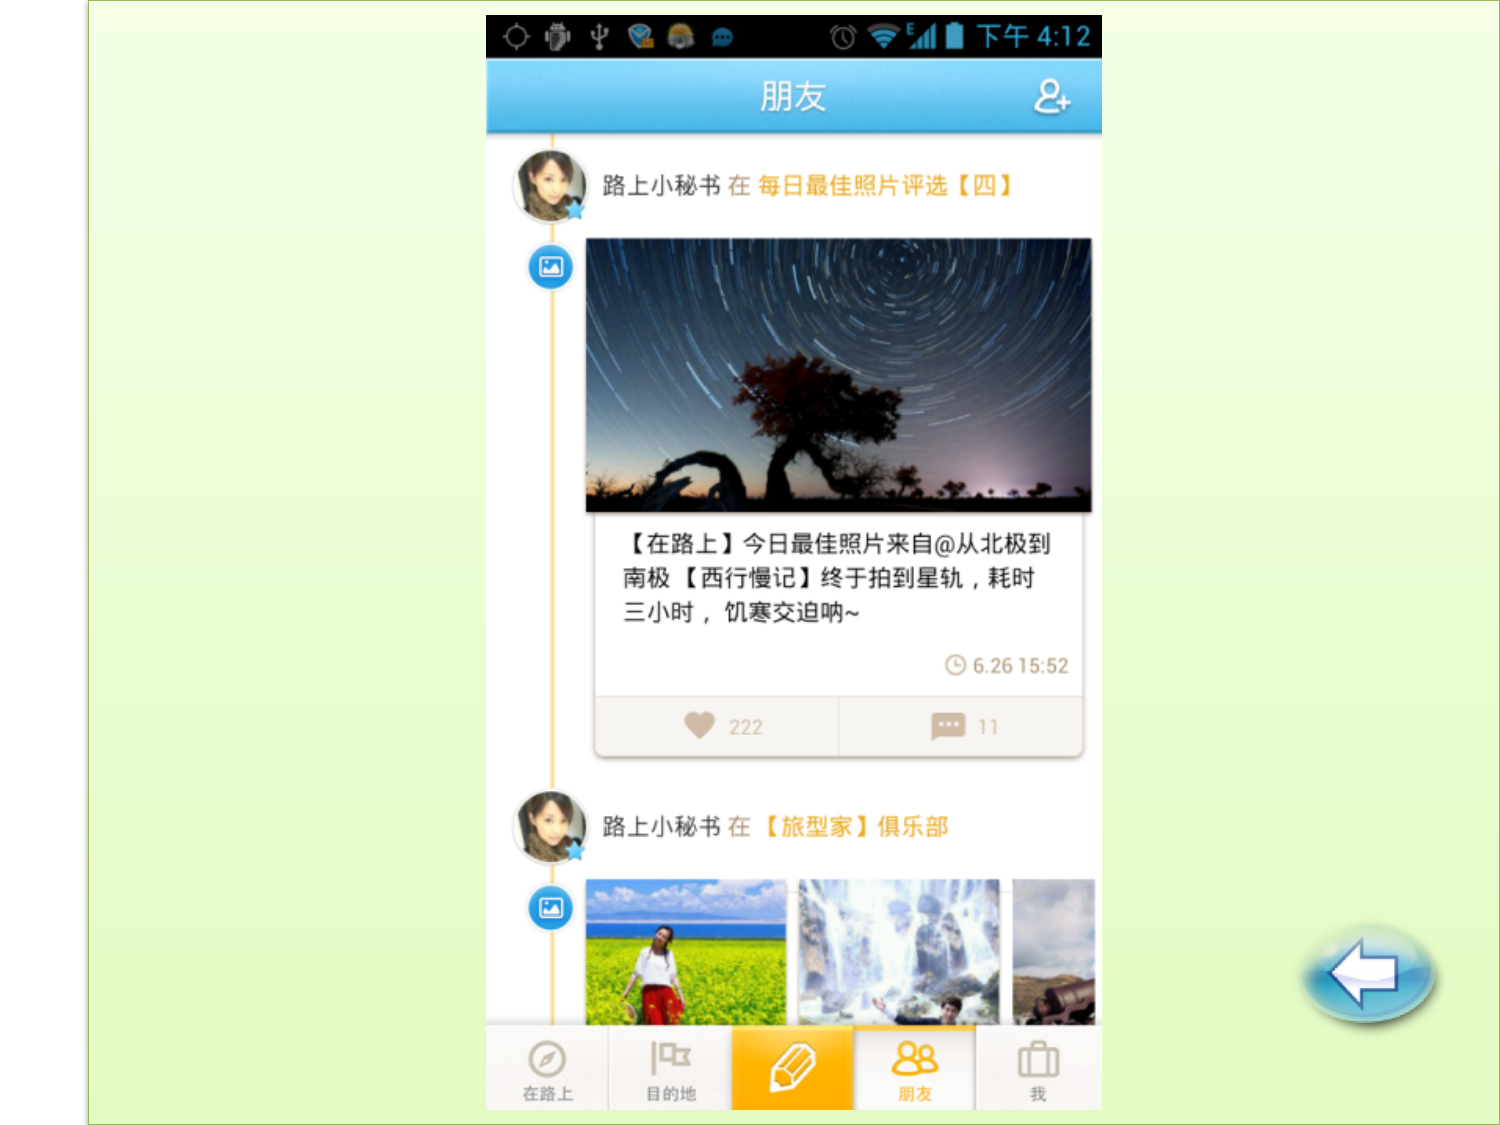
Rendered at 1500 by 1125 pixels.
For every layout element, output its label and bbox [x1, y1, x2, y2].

text_box [88, 0, 1500, 1125]
picture [486, 15, 1103, 1110]
picture [1277, 883, 1454, 1059]
